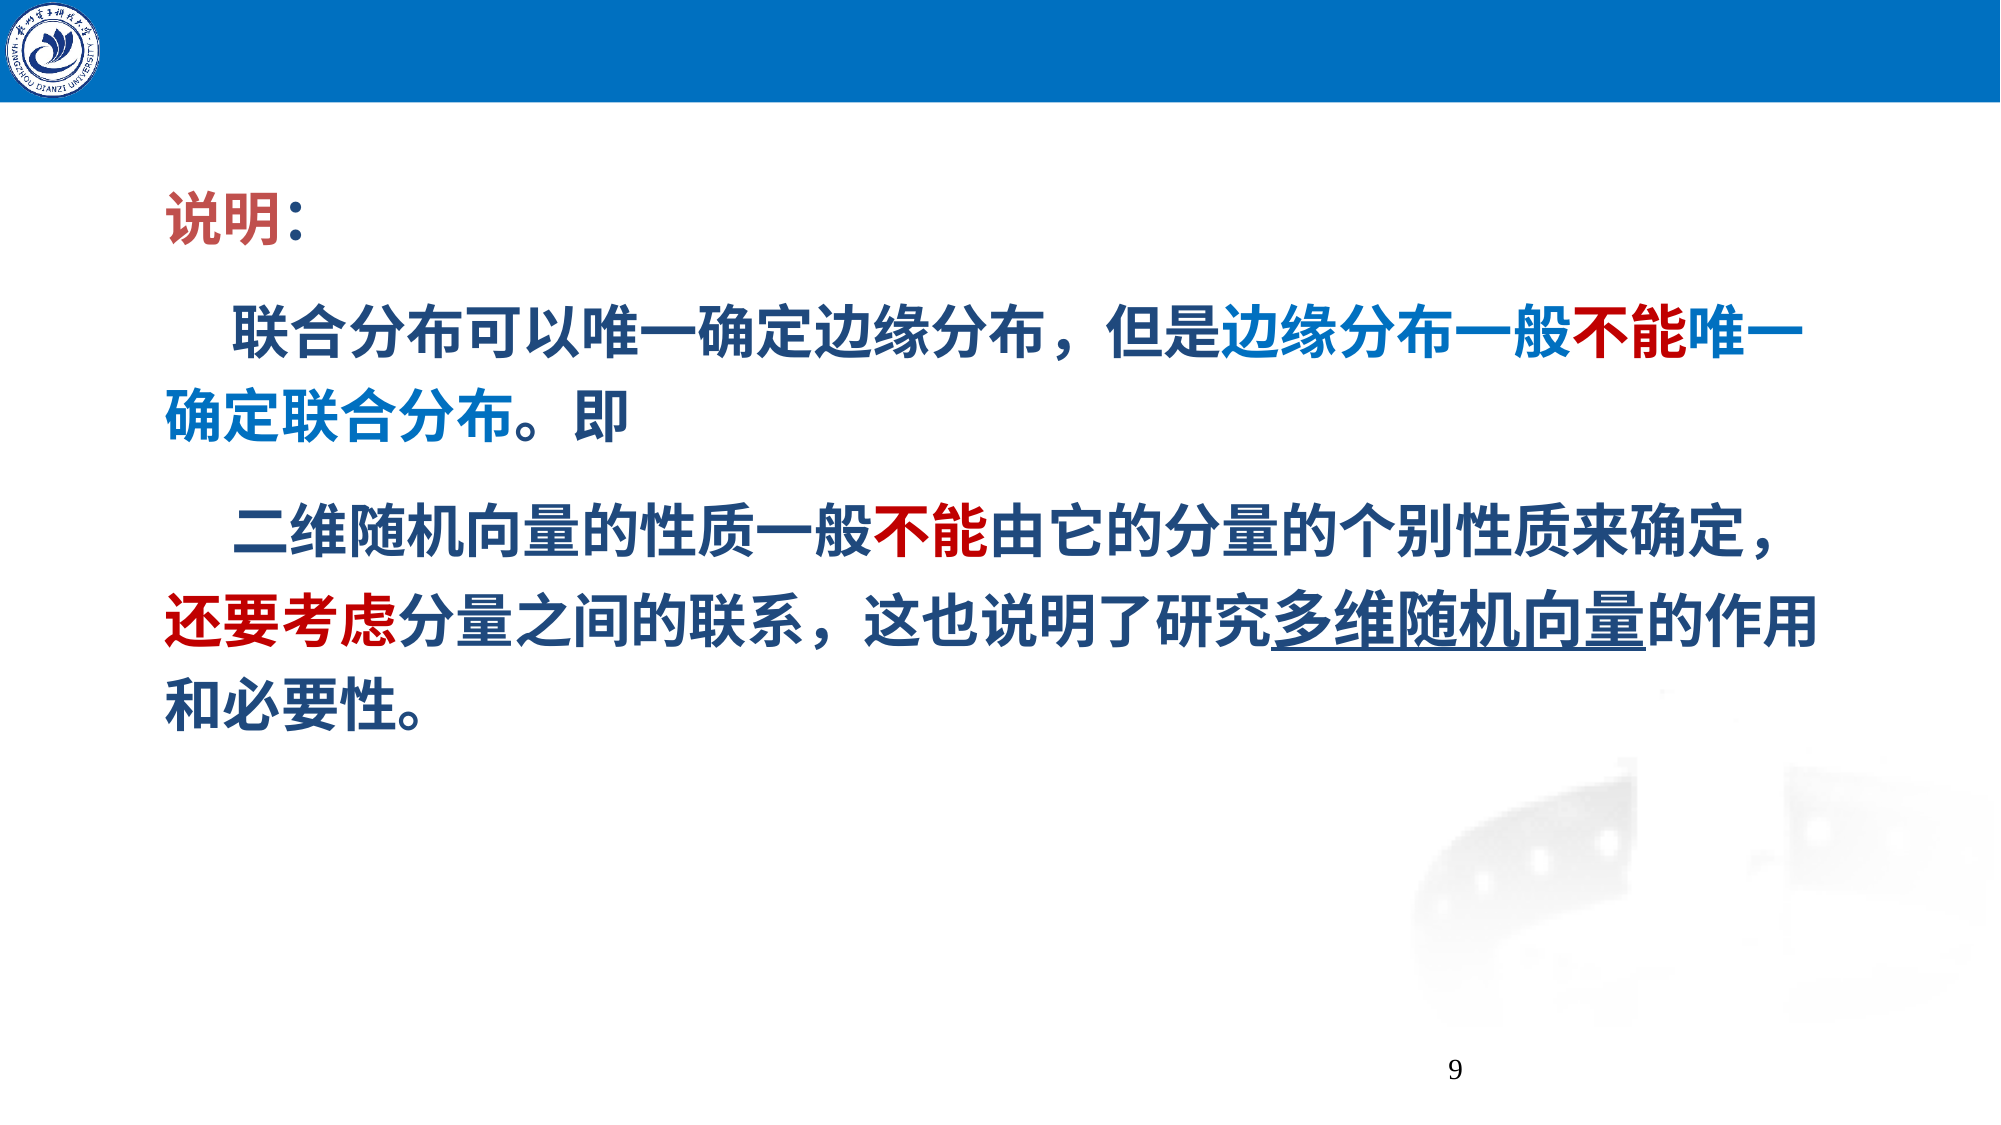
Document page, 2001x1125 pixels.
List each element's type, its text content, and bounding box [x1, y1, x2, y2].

slide_number 9 [1433, 1042, 1900, 1103]
picture [5, 2, 100, 98]
text_box 说明： 联合分布可以唯一确定边缘分布，但是边缘分布一般不能唯一确定联合分布。即 二维随机向量的性质一般不能由它的分量的个别性质来确定，还要考虑分量之间的联系，这也说明了研究多维随机向量的作用和必要性。 [150, 160, 1867, 746]
